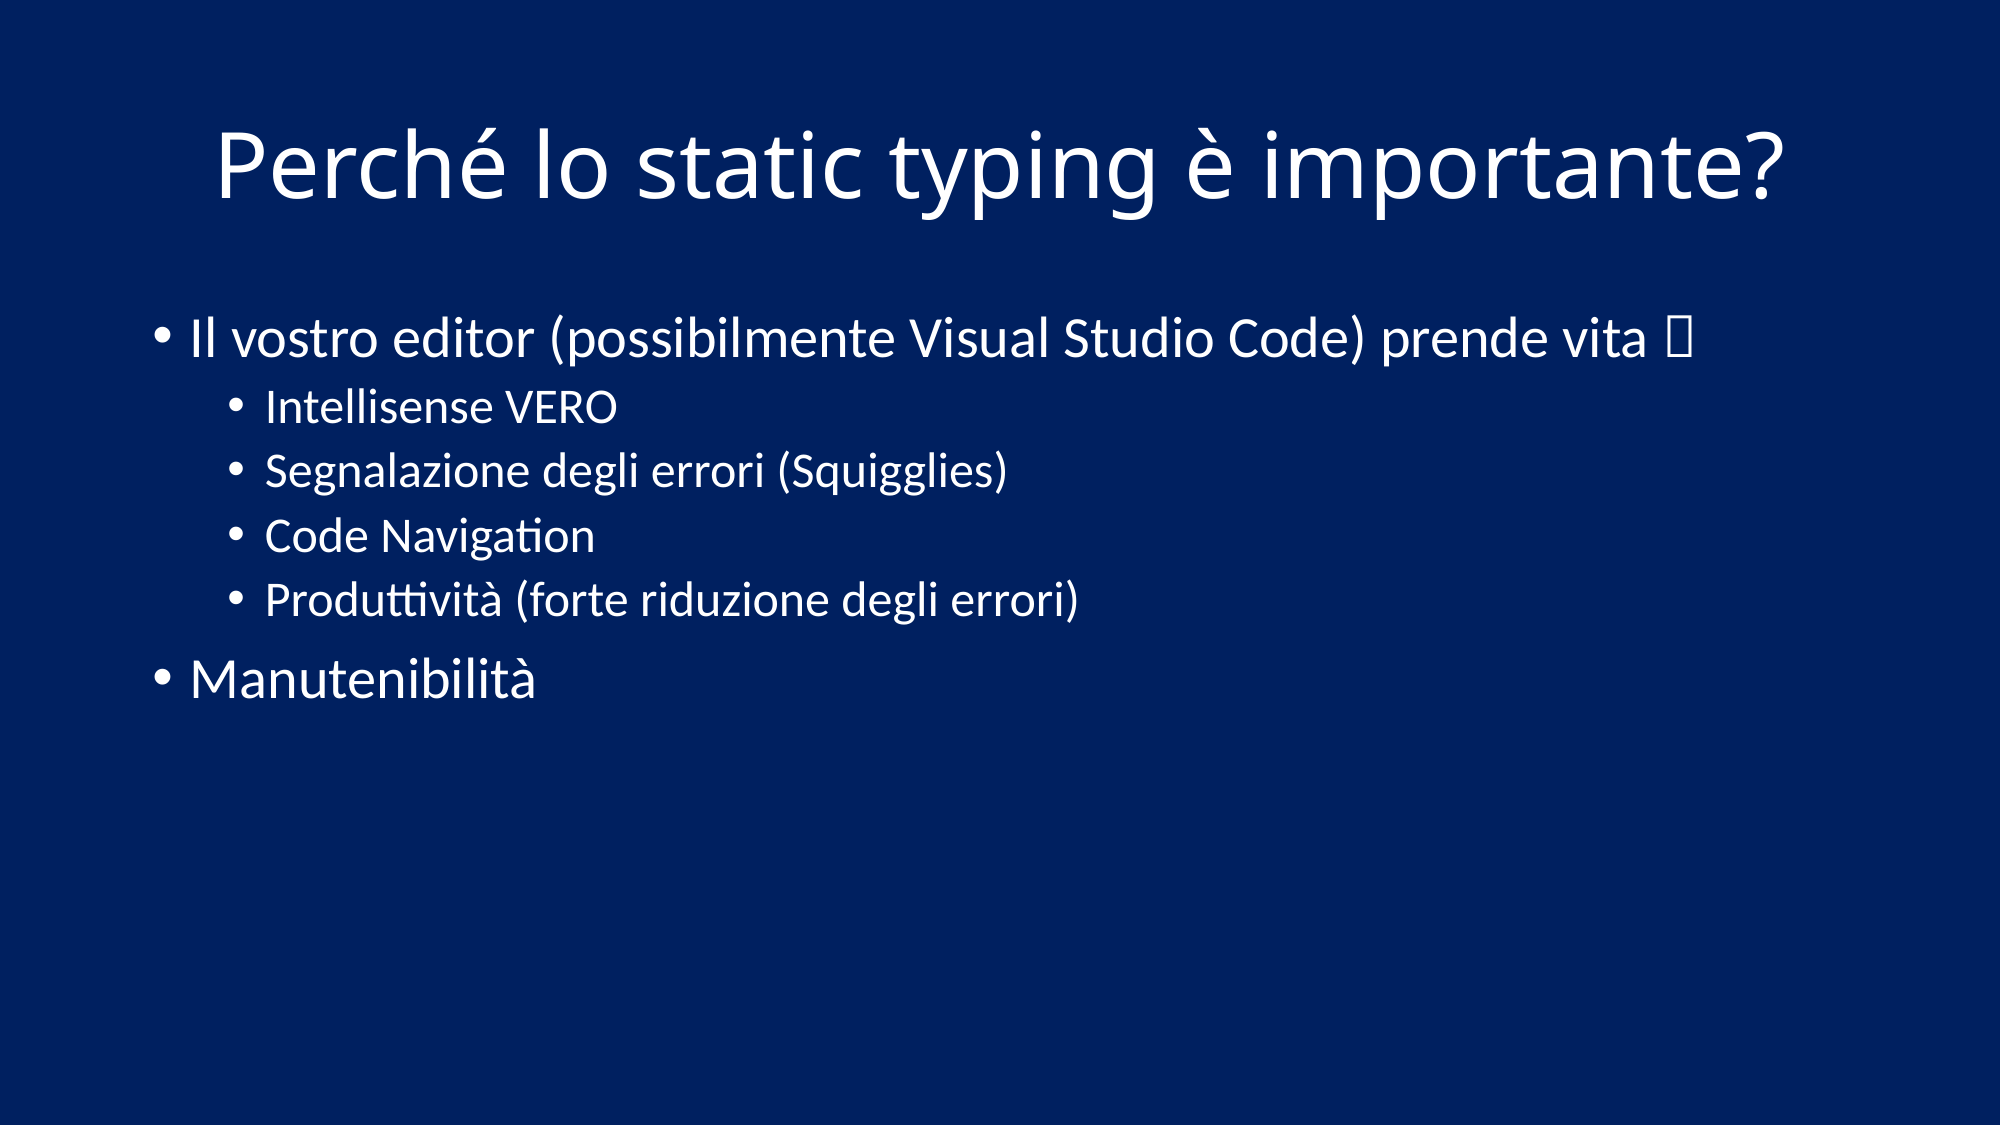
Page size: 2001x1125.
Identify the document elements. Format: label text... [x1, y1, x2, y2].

list Il vostro editor (possibilmente Visual Studio Code) prende vita  Intellisense VERO Segnalazione degli errori (Squigglies) Code Navigation Produttività (forte riduzione degli errori) Manutenibilità [137, 299, 1863, 1014]
title Perché lo static typing è importante? [137, 59, 1863, 278]
